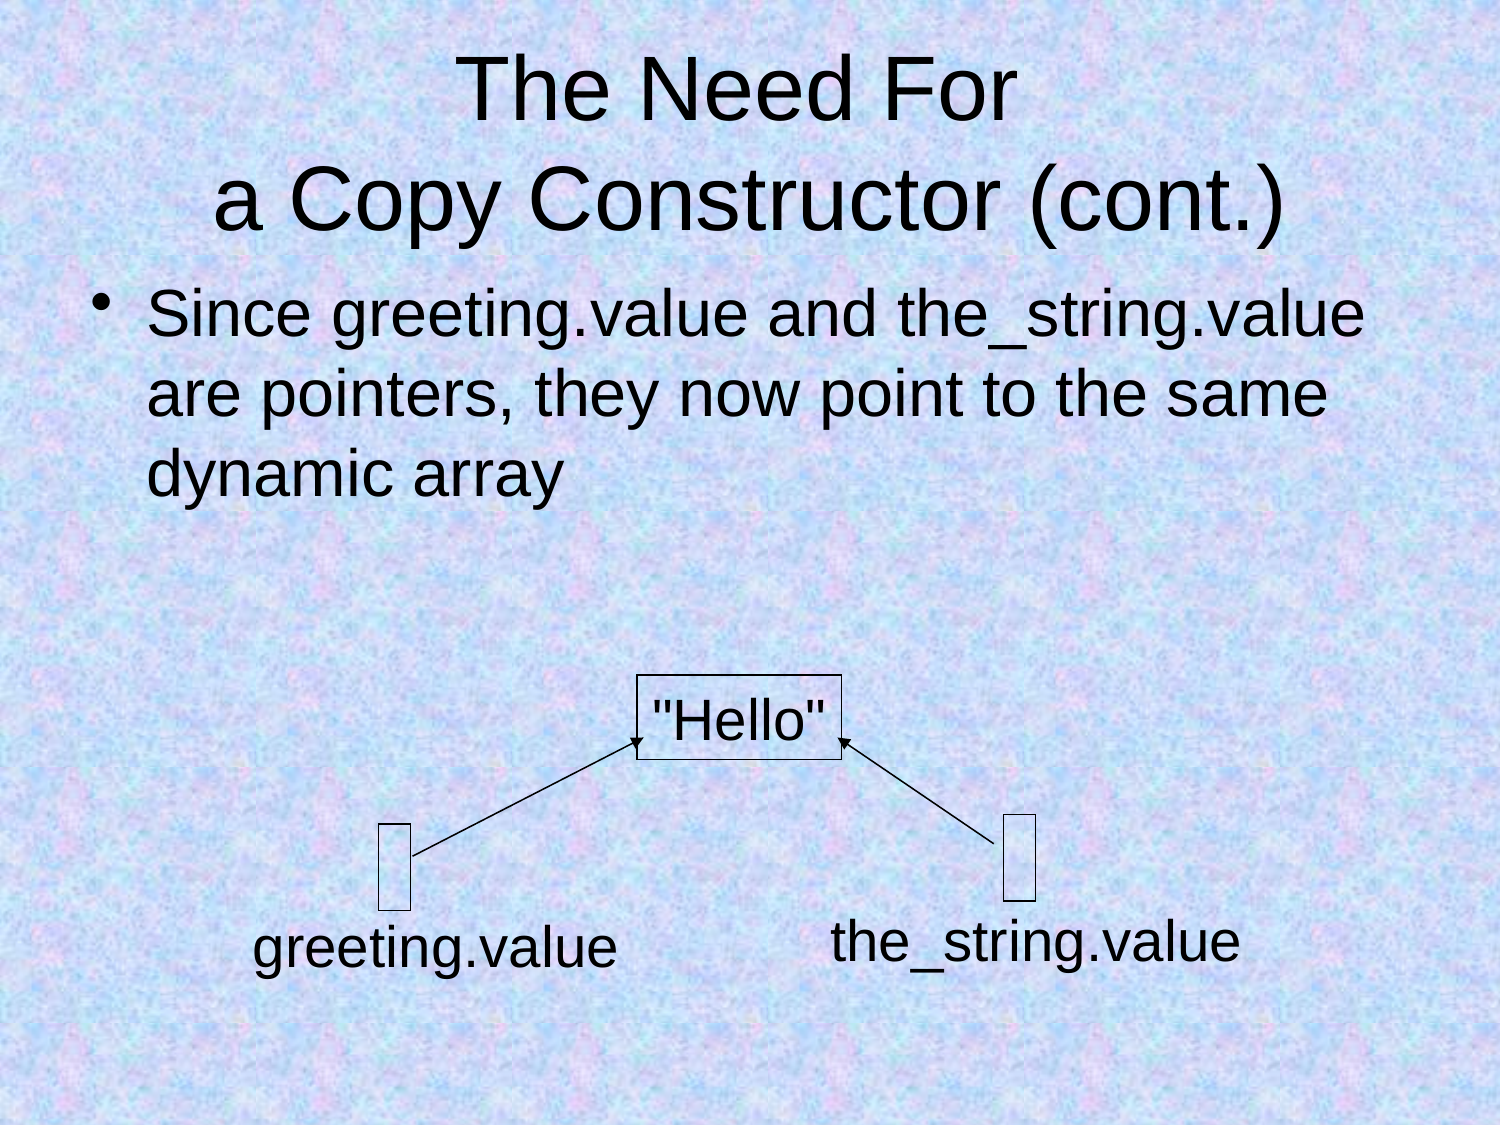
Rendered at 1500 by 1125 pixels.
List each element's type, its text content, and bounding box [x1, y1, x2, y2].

list Since greeting.value and the_string.value are pointers, they now point to the same dynamic array [74, 262, 1426, 1006]
title The Need For a Copy Constructor (cont.) [74, 44, 1426, 233]
picture [0, 0, 1500, 1125]
